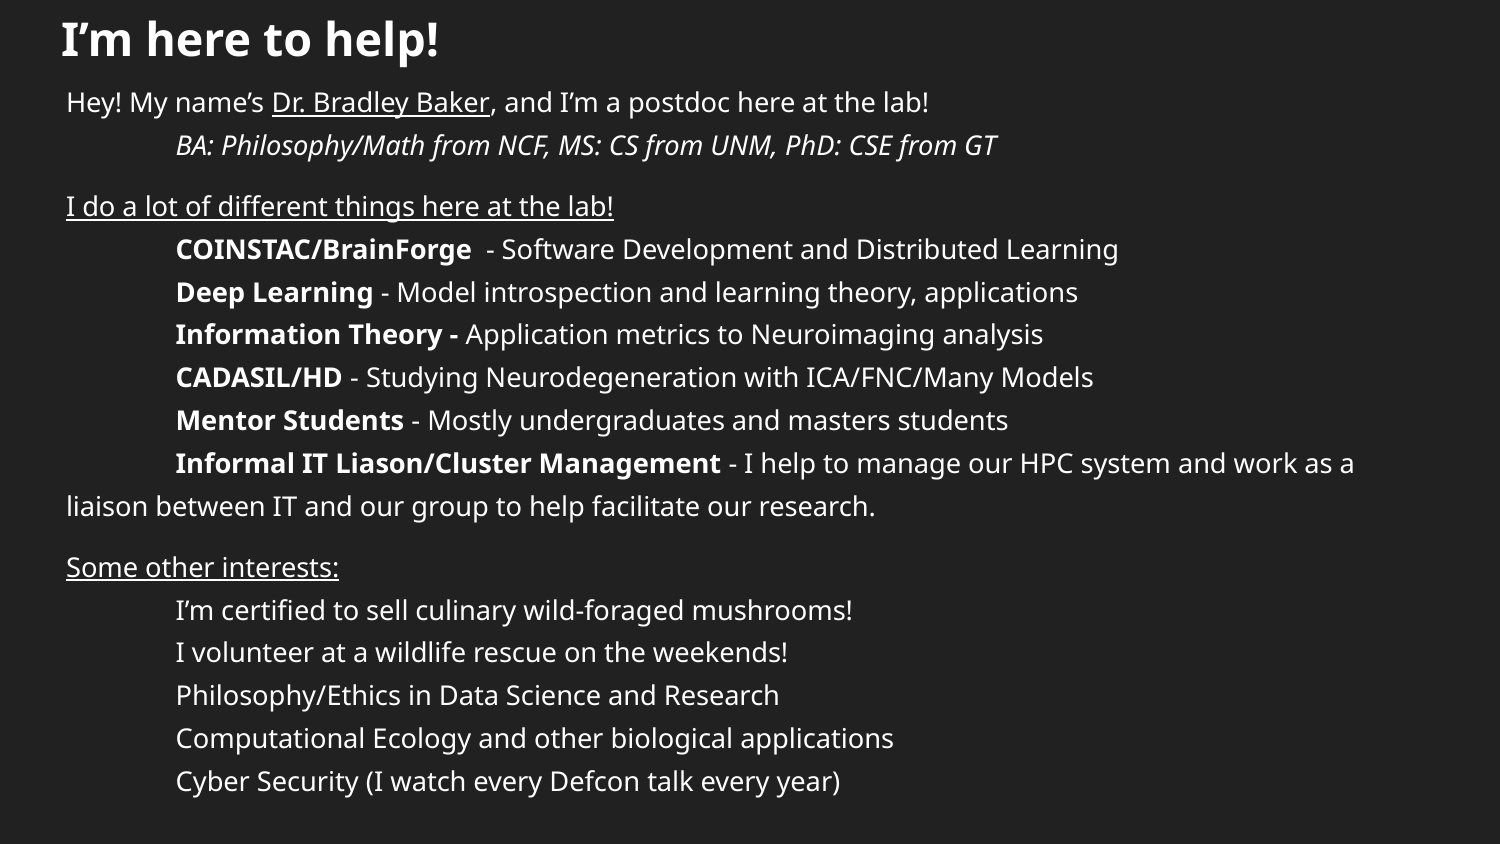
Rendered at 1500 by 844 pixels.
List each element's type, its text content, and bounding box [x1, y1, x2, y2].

title I’m here to help! [46, 0, 1444, 86]
list Hey! My name’s Dr. Bradley Baker, and I’m a postdoc here at the lab! BA: Philosophy/Math from NCF, MS: CS from UNM, PhD: CSE from GT I do a lot of different things here at the lab! COINSTAC/BrainForge - Software Development and Distributed Learning Deep Learning - Model introspection and learning theory, applications Information Theory - Application metrics to Neuroimaging analysis CADASIL/HD - Studying Neurodegeneration with ICA/FNC/Many Models Mentor Students - Mostly undergraduates and masters students Informal IT Liason/Cluster Management - I help to manage our HPC system and work as a liaison between IT and our group to help facilitate our research. Some other interests: I’m certified to sell culinary wild-foraged mushrooms! I volunteer at a wildlife rescue on the weekends! Philosophy/Ethics in Data Science and Research Computational Ecology and other biological applications Cyber Security (I watch every Defcon talk every year) [51, 62, 1449, 821]
